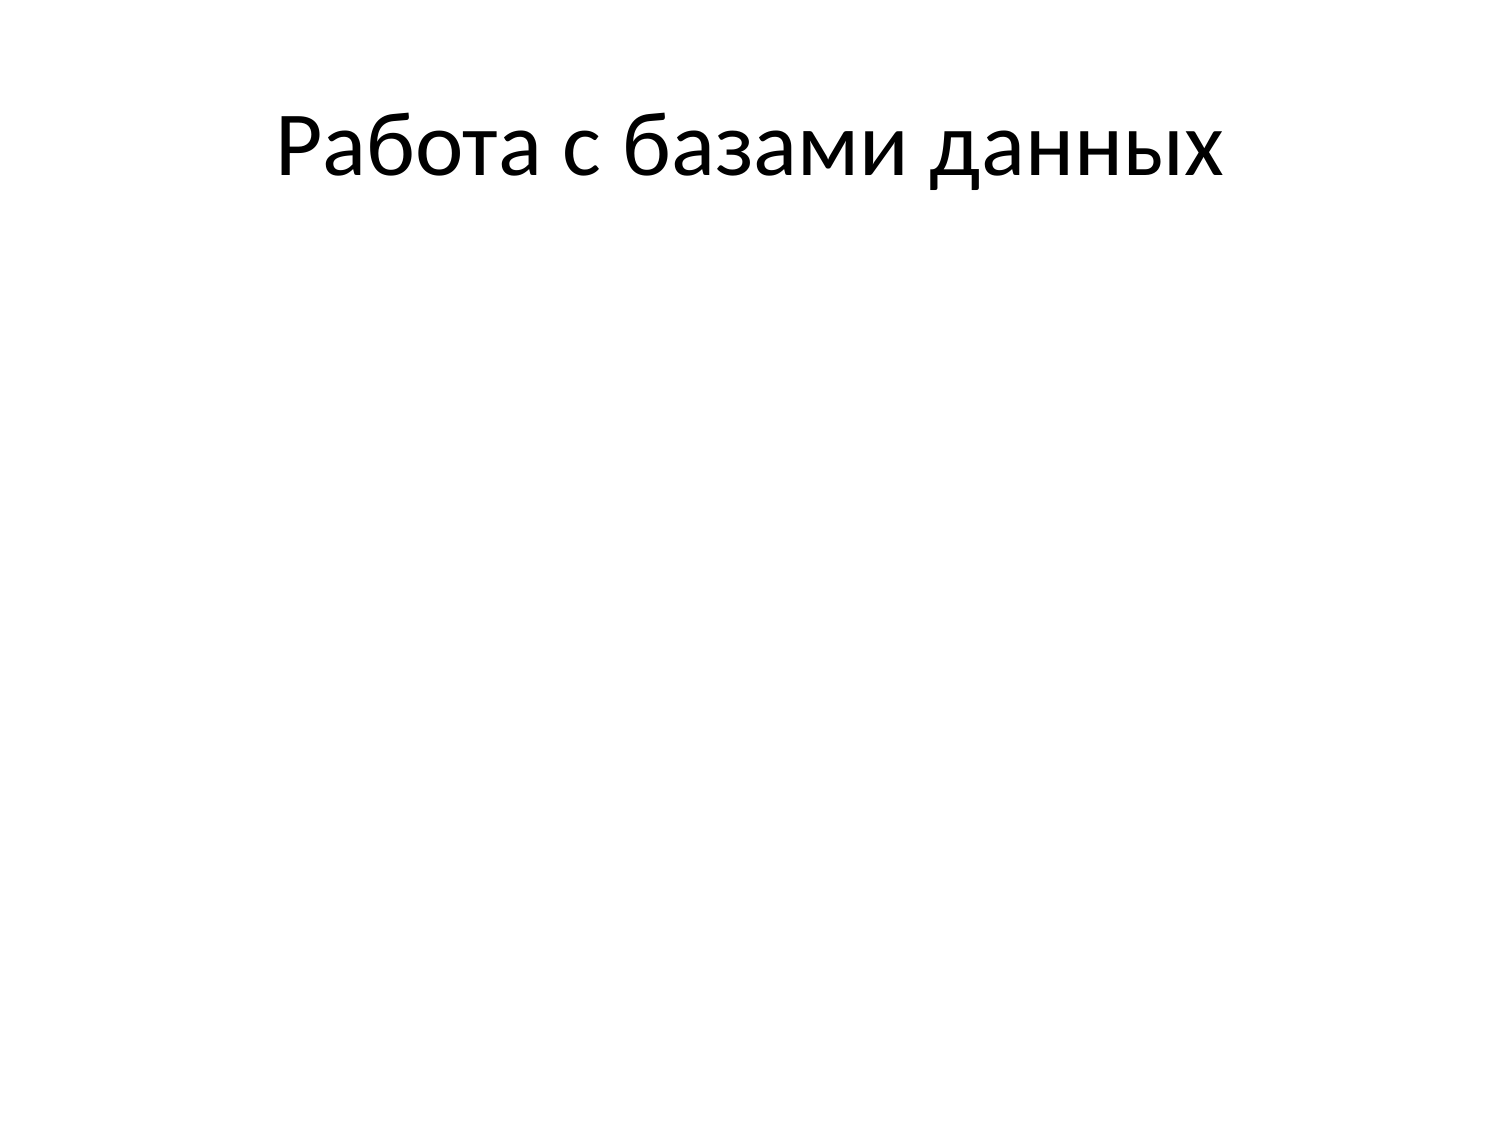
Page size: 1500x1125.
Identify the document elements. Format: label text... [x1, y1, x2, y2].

title Работа с базами данных [75, 45, 1425, 233]
